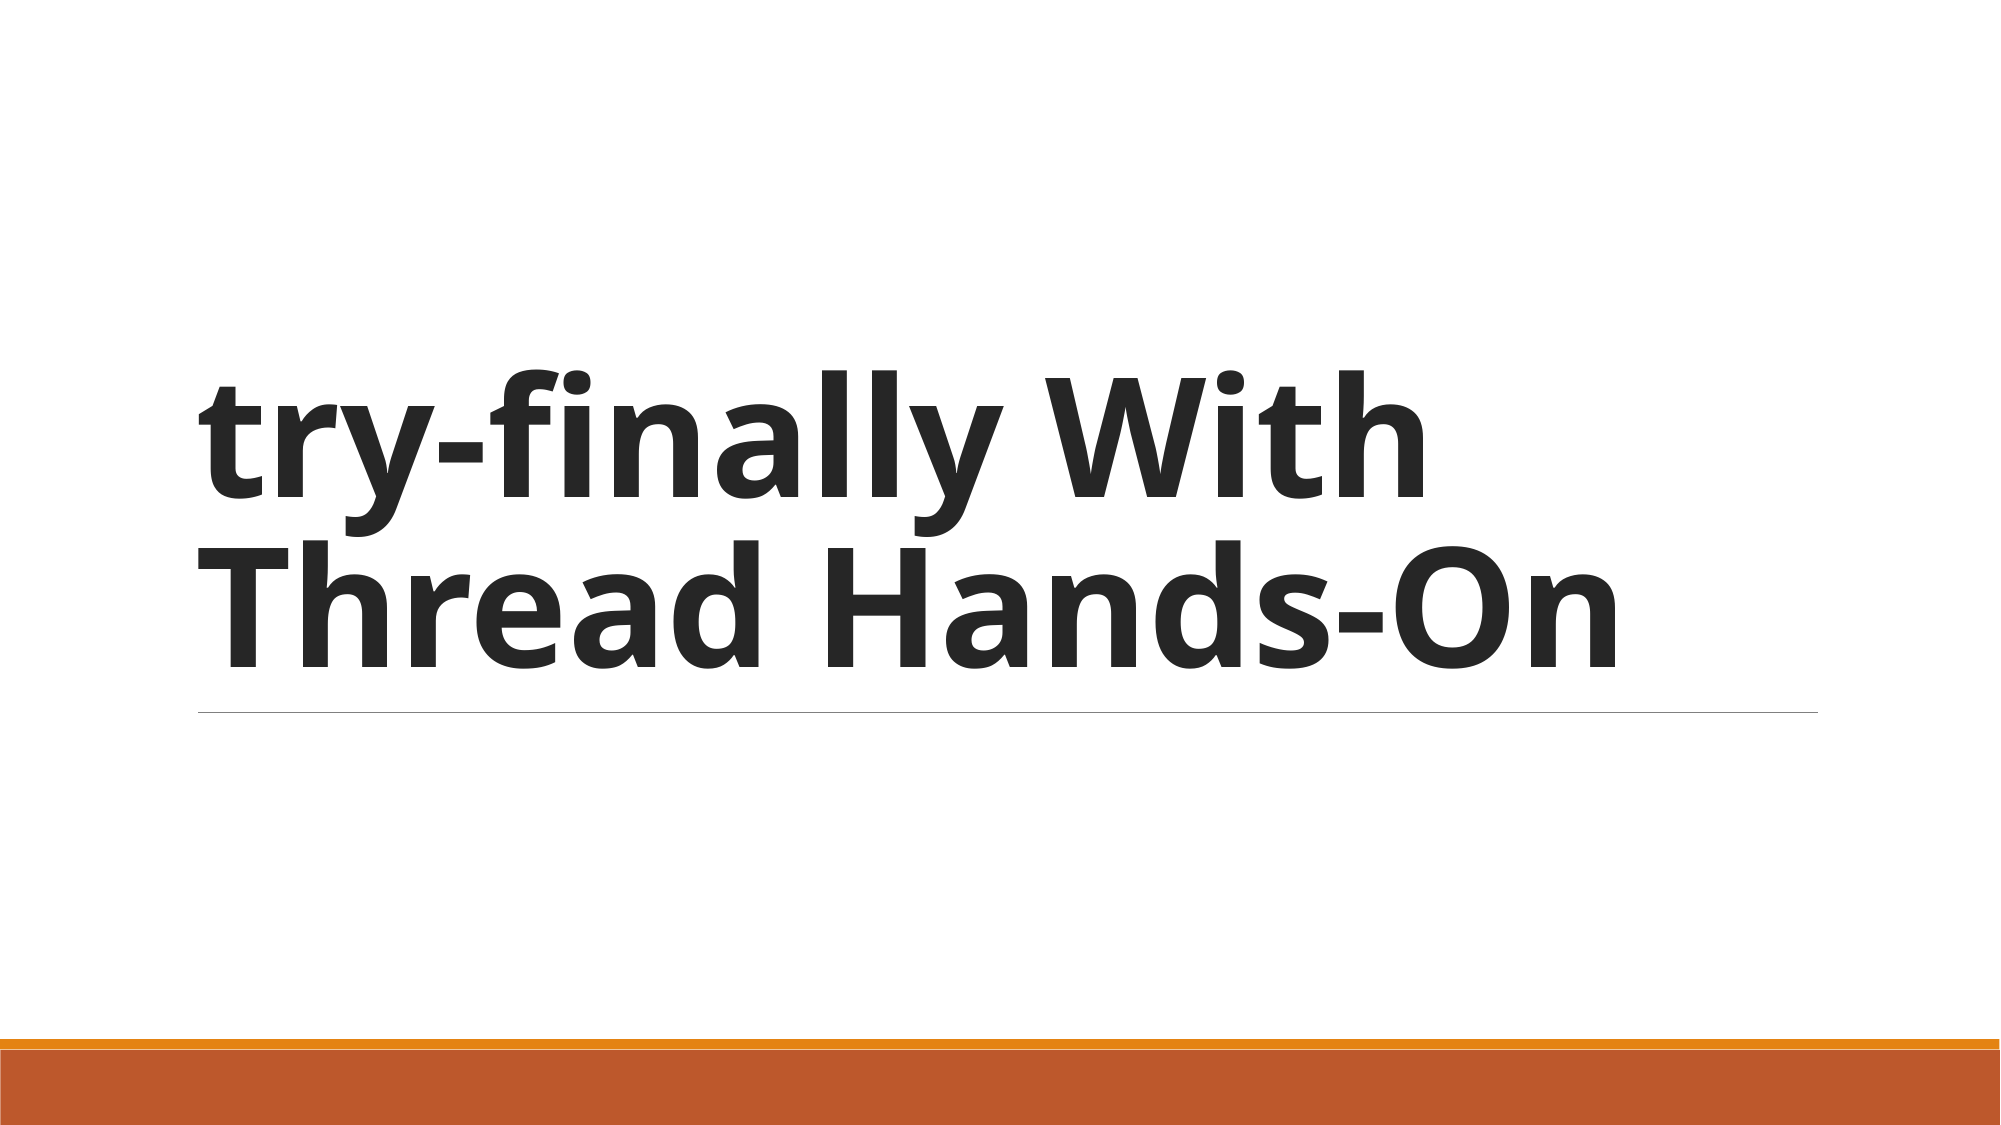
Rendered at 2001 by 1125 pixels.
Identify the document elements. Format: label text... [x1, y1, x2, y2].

title try-finally With Thread Hands-On [180, 124, 1830, 710]
